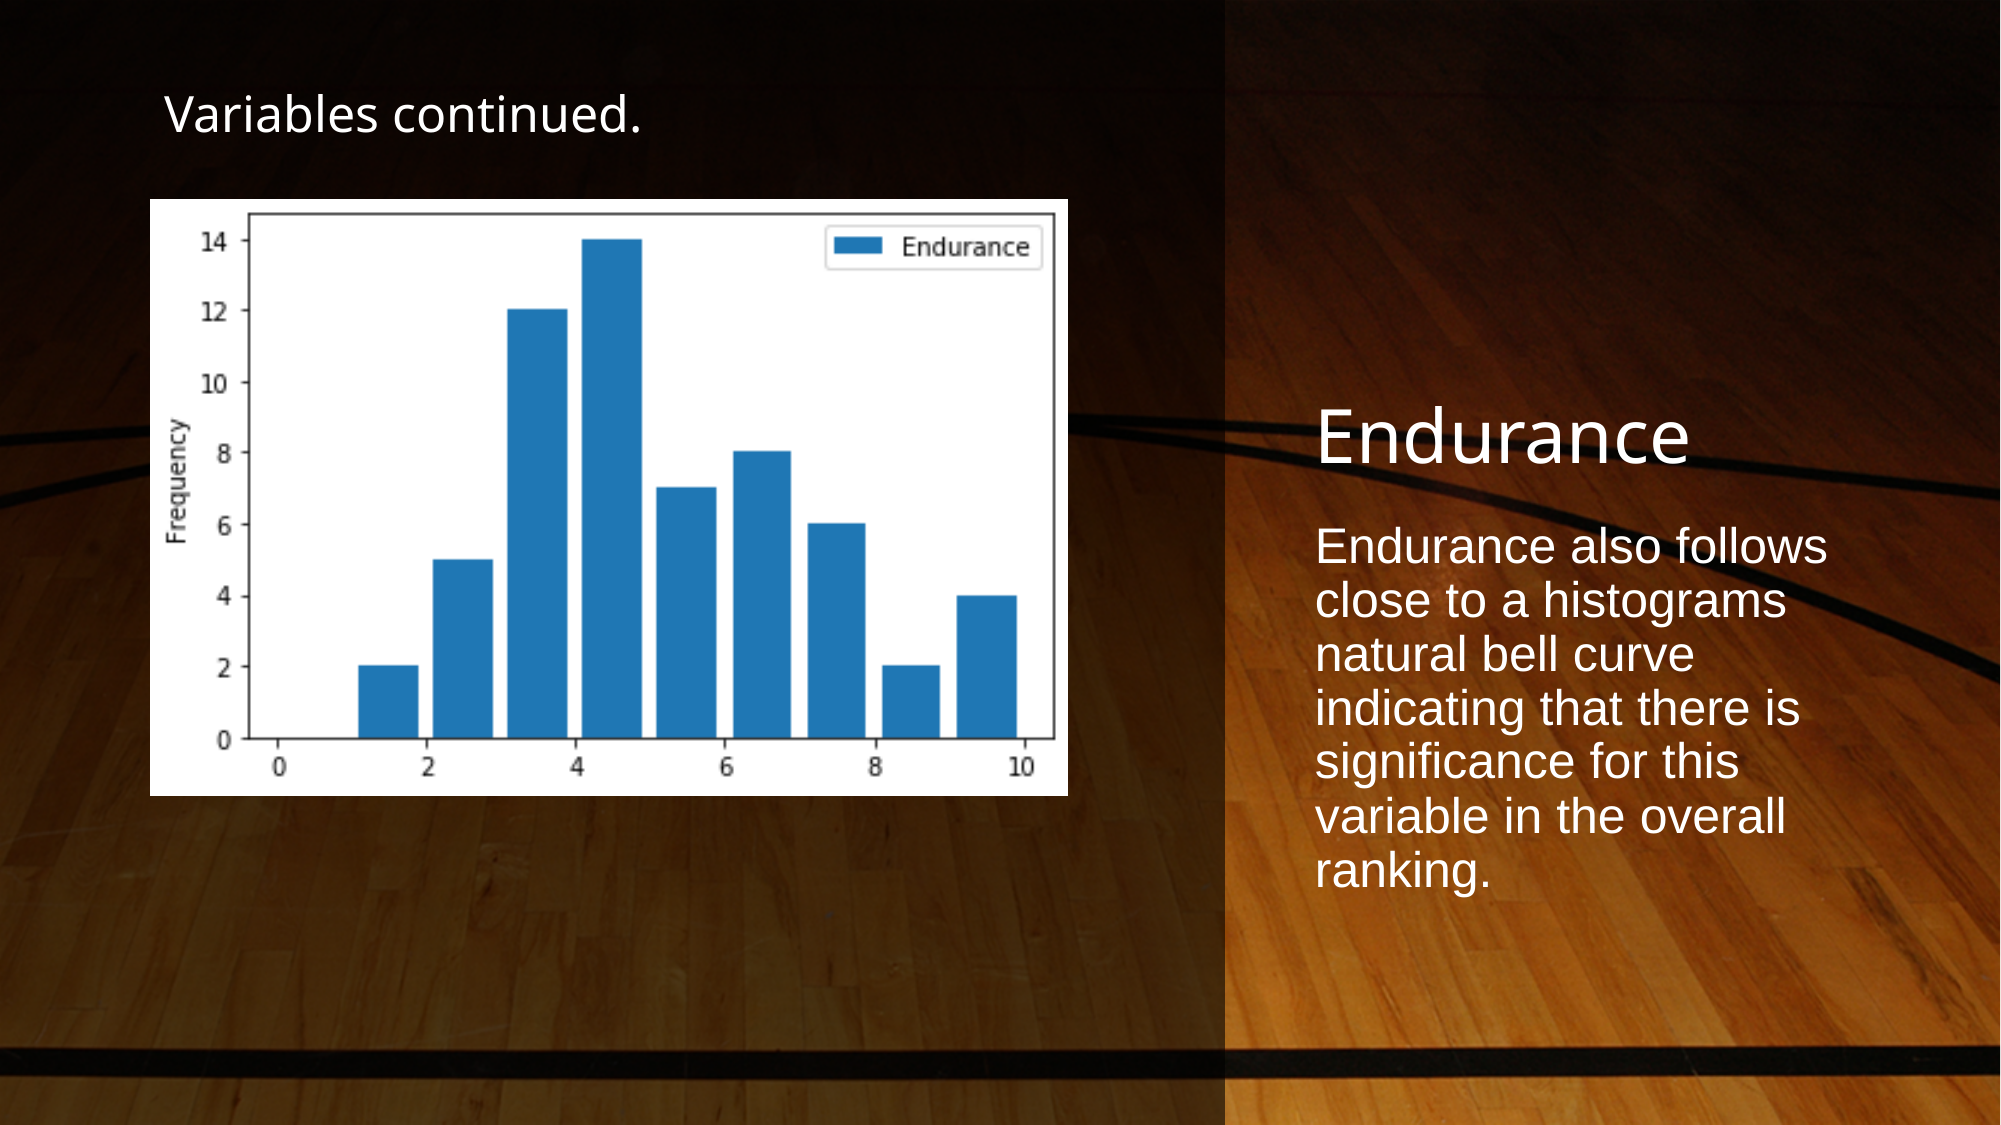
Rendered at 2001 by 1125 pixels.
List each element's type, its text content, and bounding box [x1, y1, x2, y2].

title Endurance [1299, 137, 1900, 488]
text_box Variables continued. [149, 74, 1188, 150]
list Endurance also follows close to a histograms natural bell curve indicating that there is significance for this variable in the overall ranking. [1299, 512, 1900, 988]
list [149, 199, 1068, 796]
picture [0, 0, 2001, 1125]
